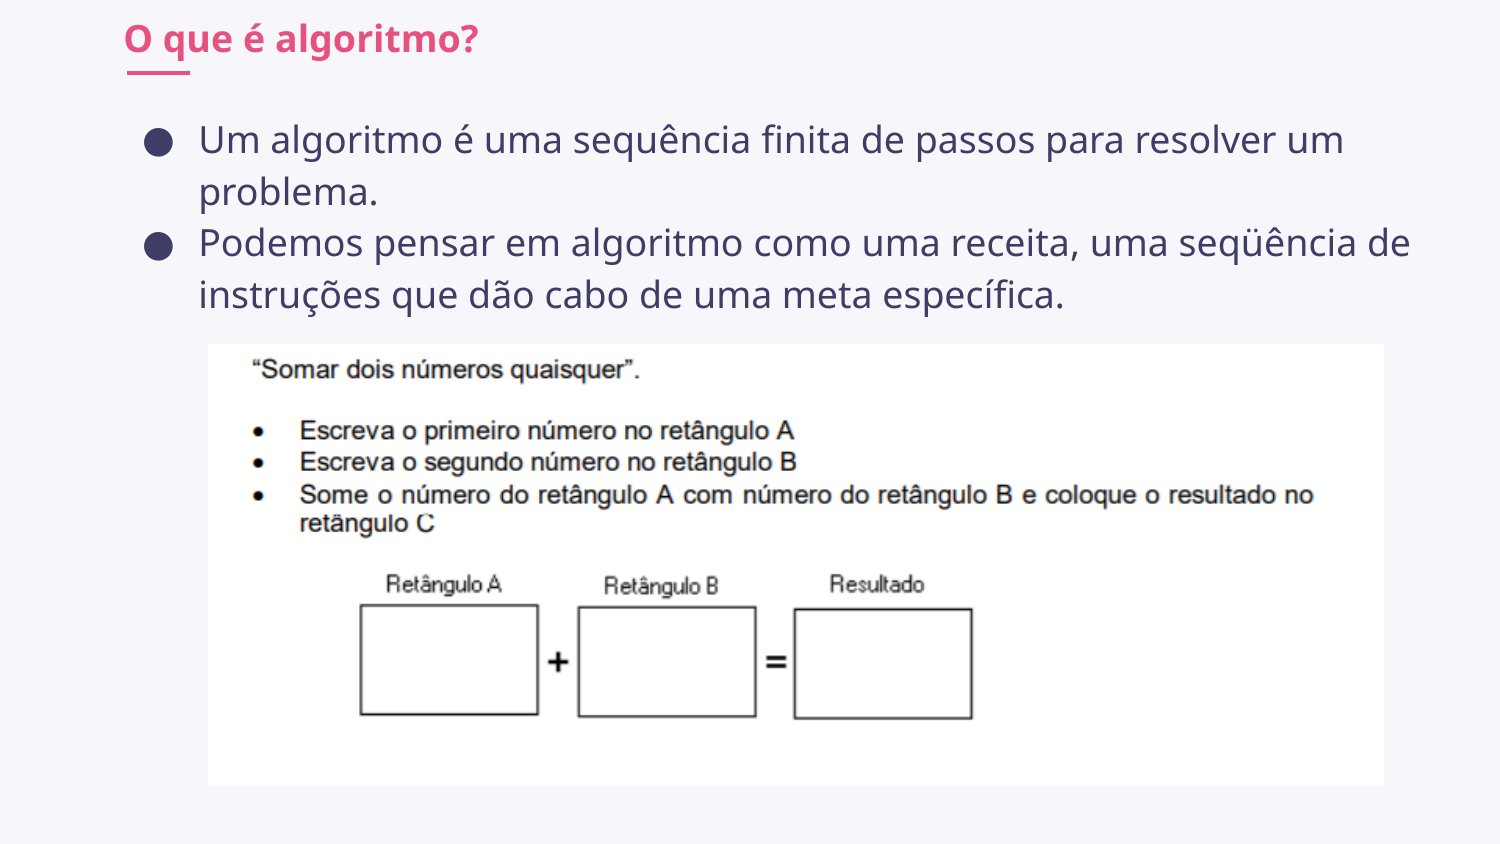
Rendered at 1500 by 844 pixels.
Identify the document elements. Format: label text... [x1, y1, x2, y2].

list Um algoritmo é uma sequência finita de passos para resolver um problema. Podemos pensar em algoritmo como uma receita, uma seqüência de instruções que dão cabo de uma meta específica. [108, 94, 1449, 655]
picture [207, 344, 1384, 786]
title O que é algoritmo? [108, 0, 1449, 94]
